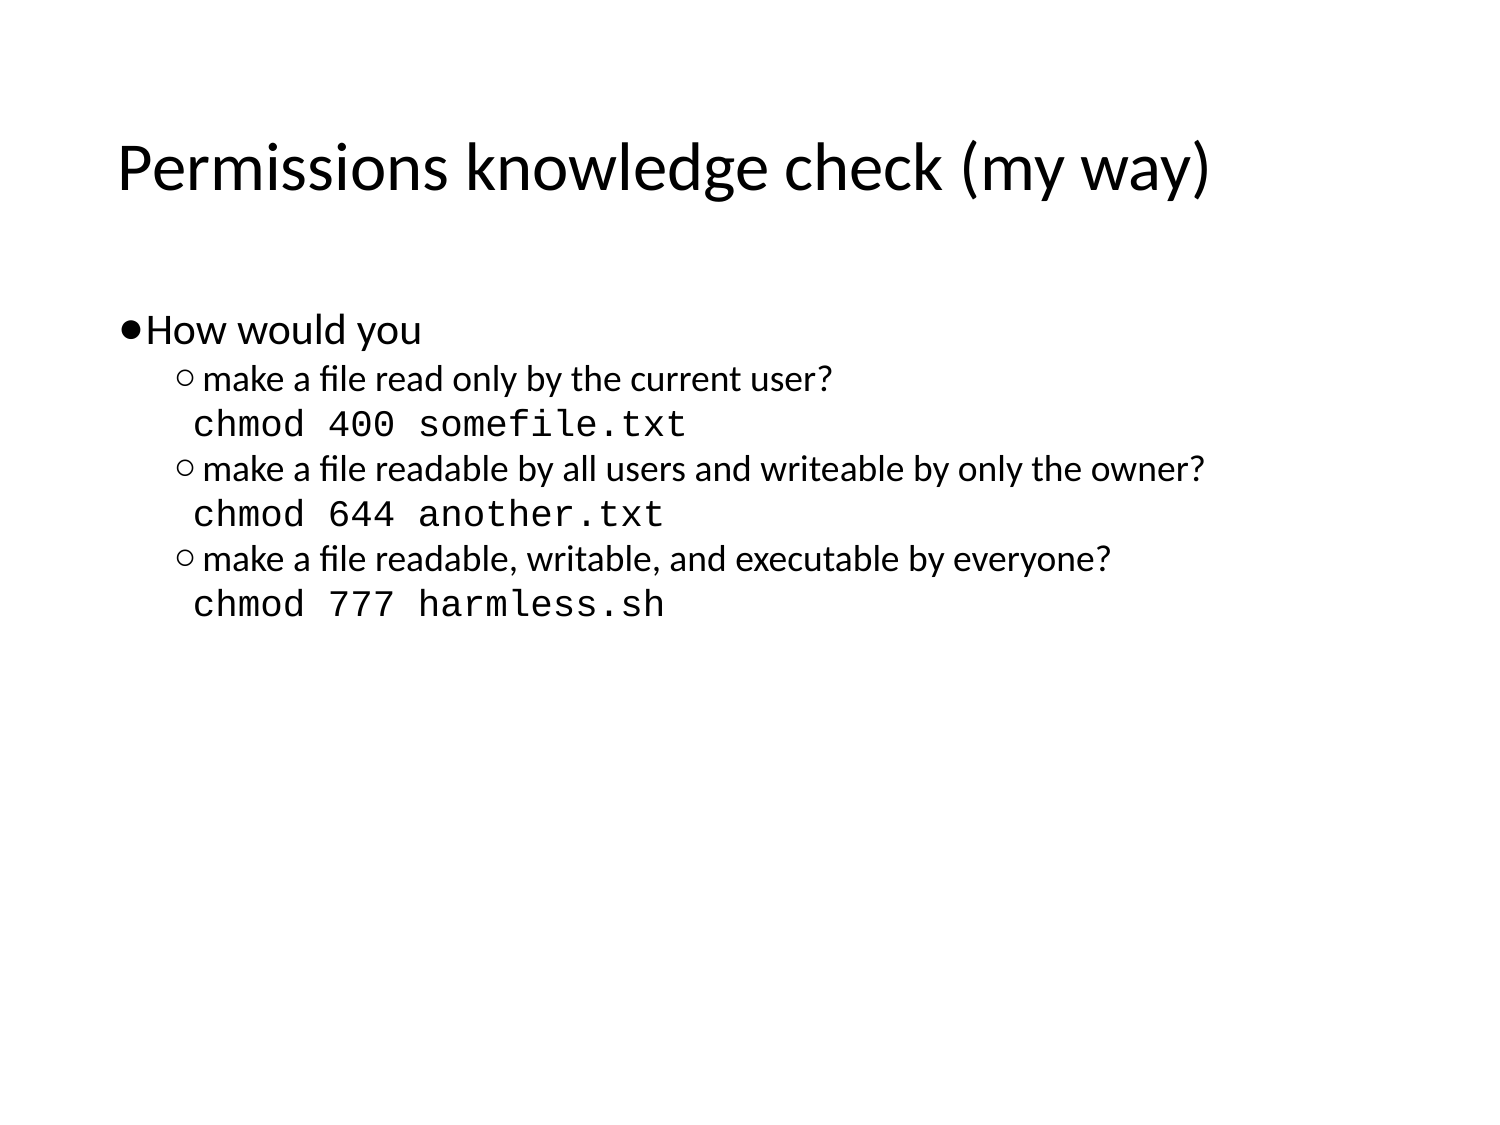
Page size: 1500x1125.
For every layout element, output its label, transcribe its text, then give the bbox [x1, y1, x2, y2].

text_box How would you make a file read only by the current user? chmod 400 somefile.txt make a file readable by all users and writeable by only the owner? chmod 644 another.txt make a file readable, writable, and executable by everyone? chmod 777 harmless.sh [103, 299, 1397, 1014]
text_box Permissions knowledge check (my way) [103, 59, 1397, 278]
